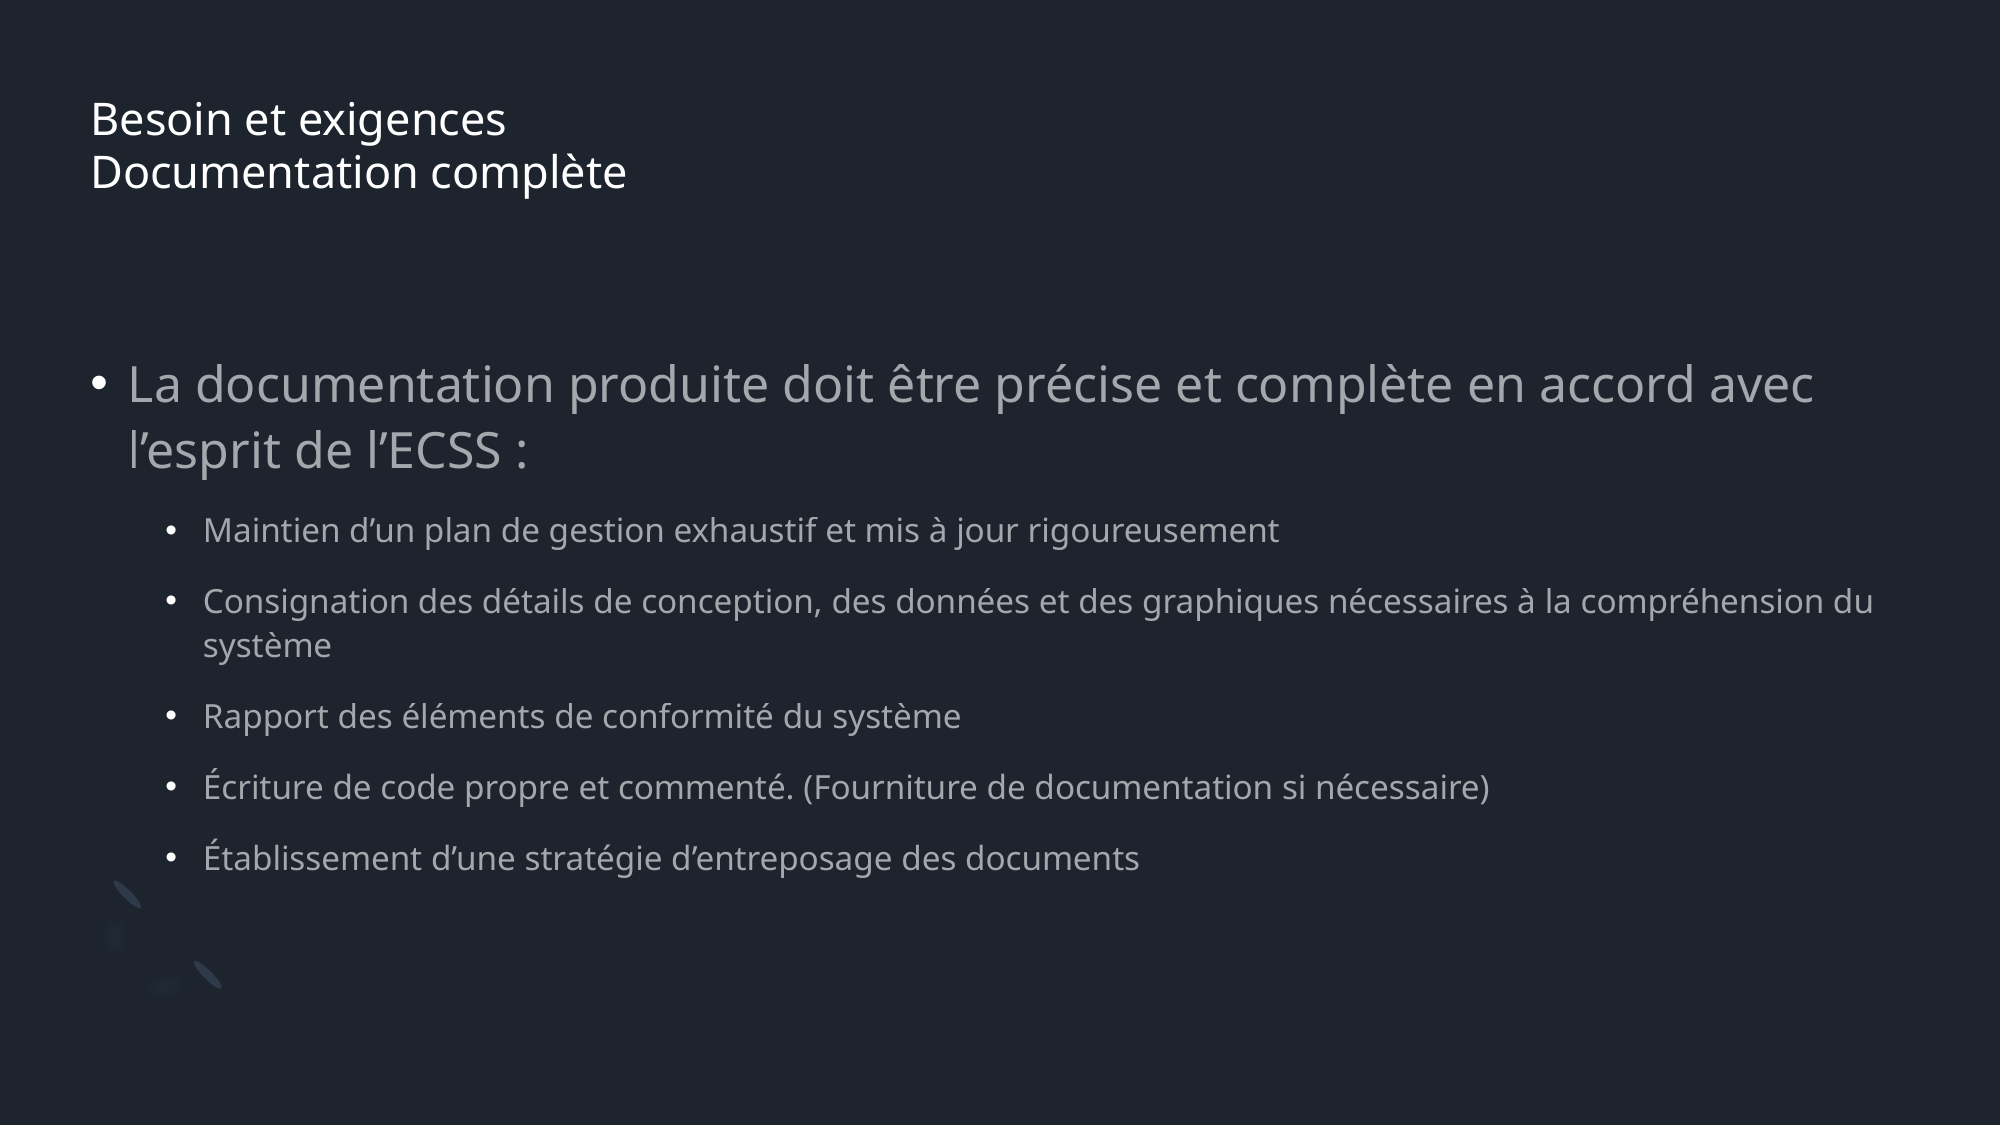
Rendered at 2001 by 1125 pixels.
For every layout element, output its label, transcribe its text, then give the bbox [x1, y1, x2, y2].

list La documentation produite doit être précise et complète en accord avec l’esprit de l’ECSS : Maintien d’un plan de gestion exhaustif et mis à jour rigoureusement Consignation des détails de conception, des données et des graphiques nécessaires à la compréhension du système Rapport des éléments de conformité du système Écriture de code propre et commenté. (Fourniture de documentation si nécessaire) Établissement d’une stratégie d’entreposage des documents [90, 346, 1910, 1000]
title Besoin et exigences Documentation complète [90, 90, 1910, 309]
